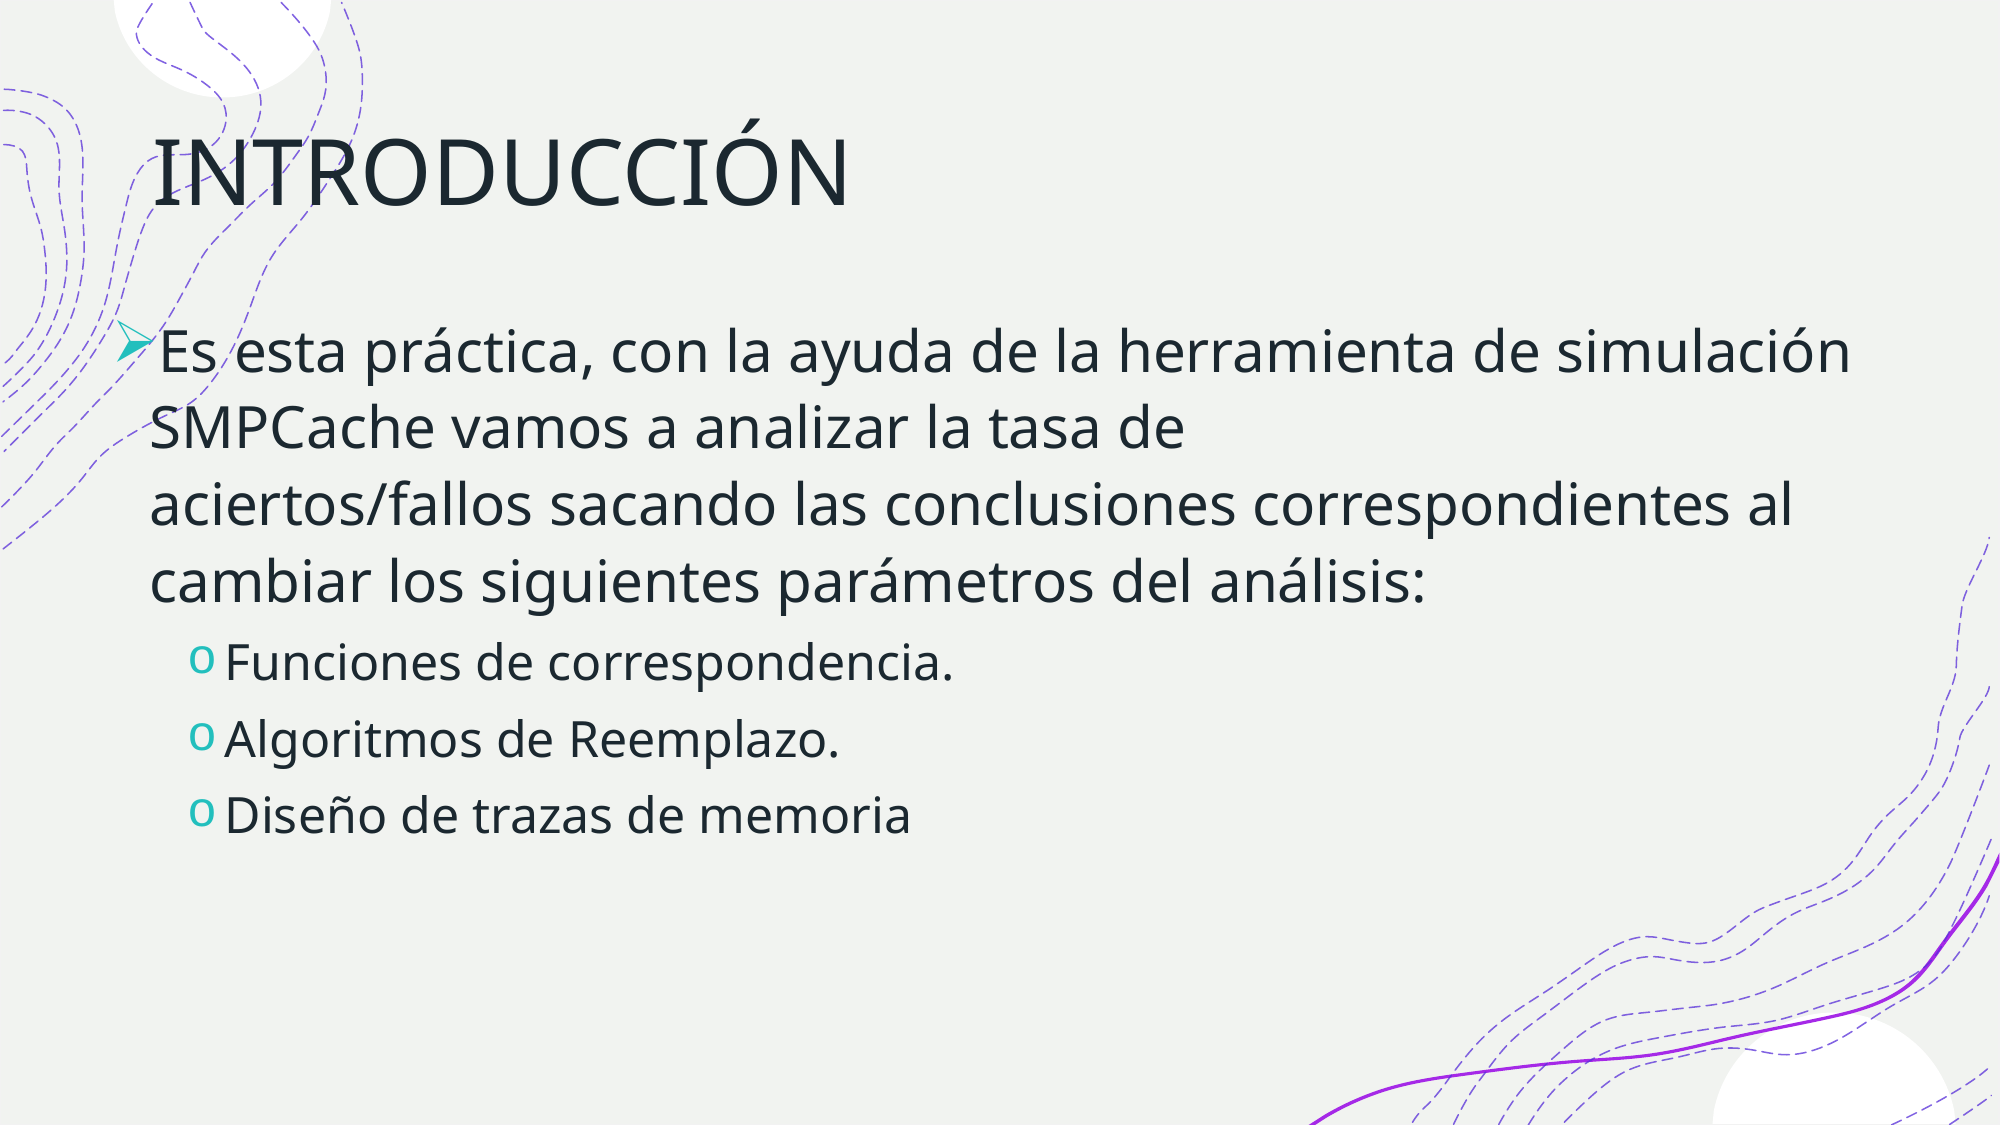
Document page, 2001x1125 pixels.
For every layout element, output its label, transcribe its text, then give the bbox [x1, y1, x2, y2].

title INTRODUCCIÓN [137, 59, 1863, 278]
list Es esta práctica, con la ayuda de la herramienta de simulación SMPCache vamos a analizar la tasa de aciertos/fallos sacando las conclusiones correspondientes al cambiar los siguientes parámetros del análisis: Funciones de correspondencia. Algoritmos de Reemplazo. Diseño de trazas de memoria [97, 299, 1881, 1014]
